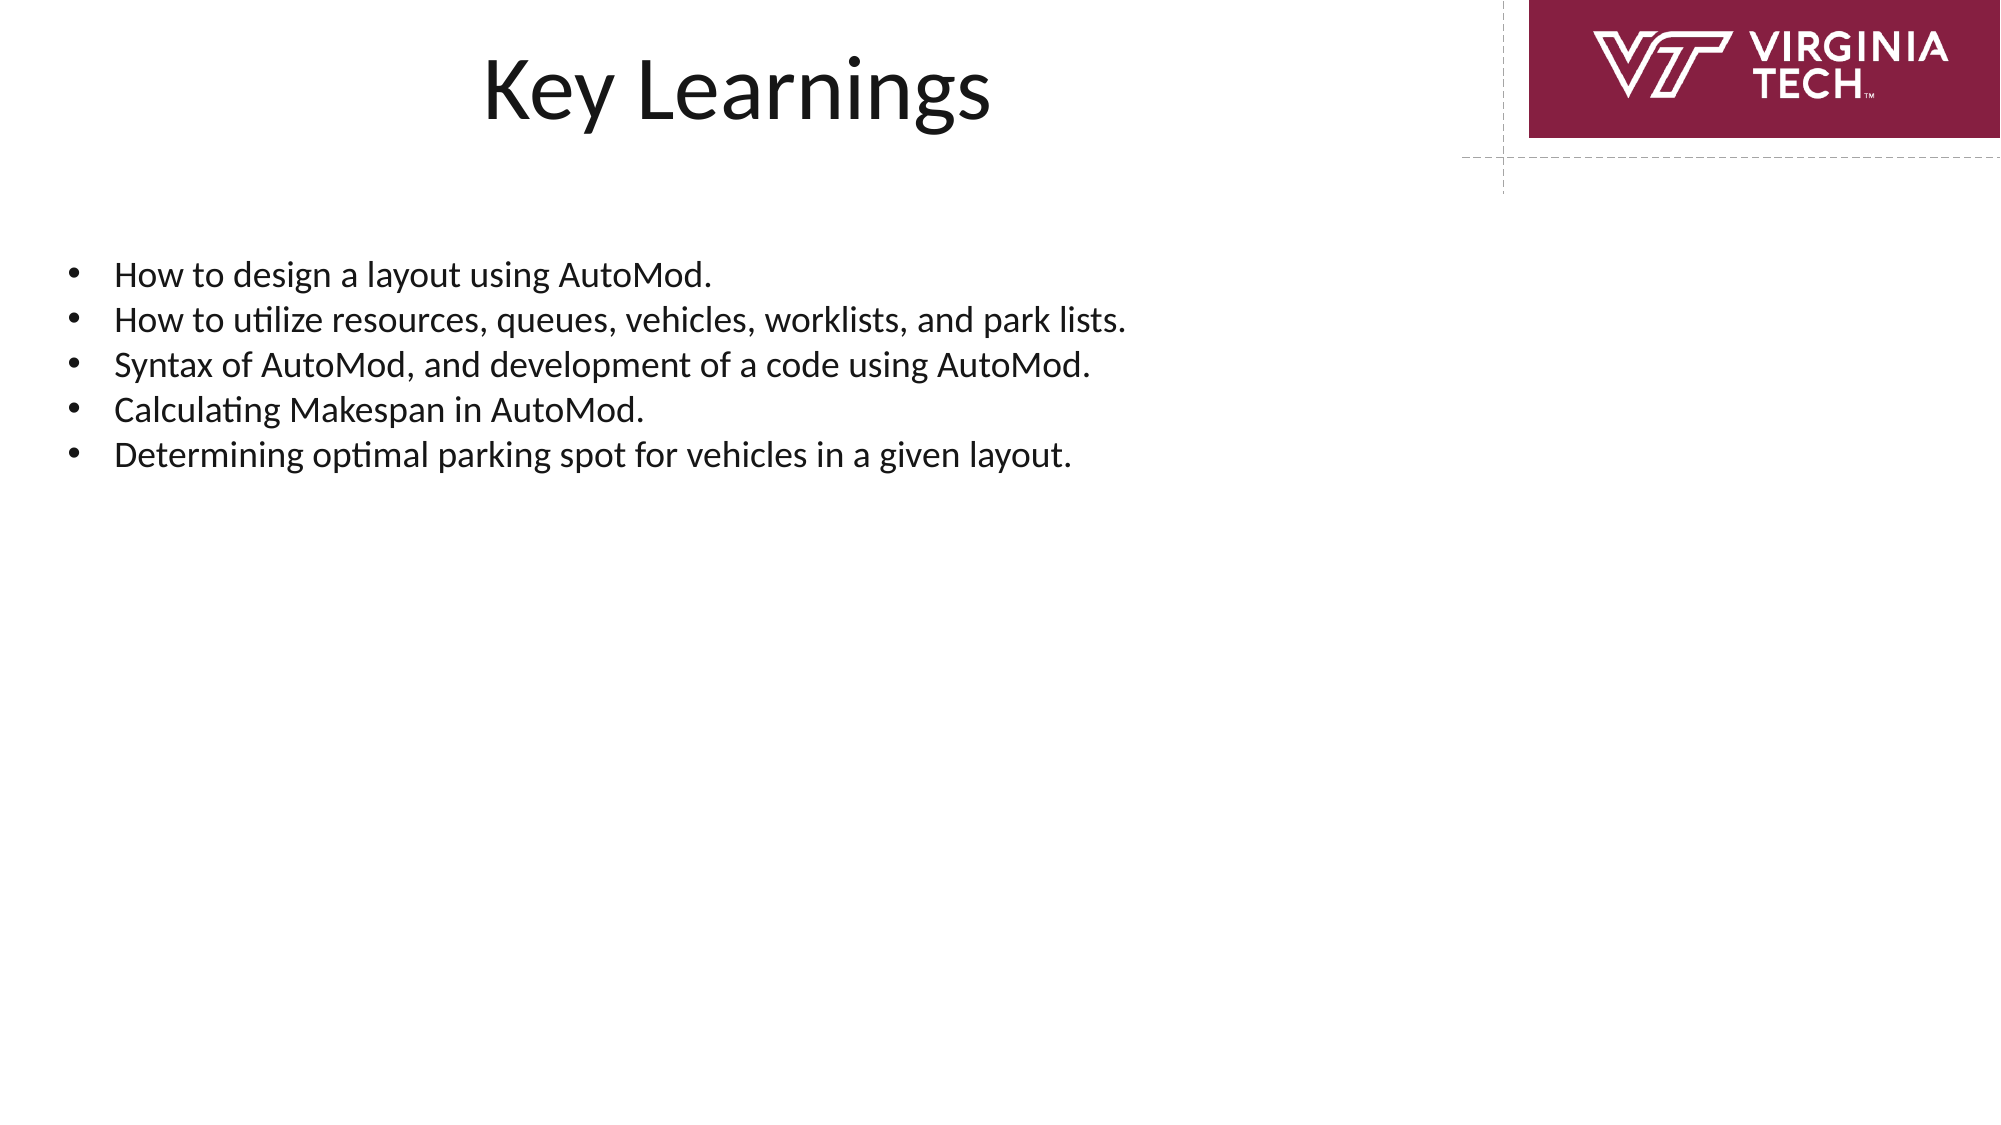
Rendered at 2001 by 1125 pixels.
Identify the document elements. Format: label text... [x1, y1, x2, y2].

text_box Key Learnings [115, 20, 1361, 146]
text_box How to design a layout using AutoMod. How to utilize resources, queues, vehicles, worklists, and park lists. Syntax of AutoMod, and development of a code using AutoMod. Calculating Makespan in AutoMod. Determining optimal parking spot for vehicles in a given layout. [60, 242, 1967, 528]
text_box [1529, 0, 2000, 137]
picture [1560, 0, 1981, 131]
